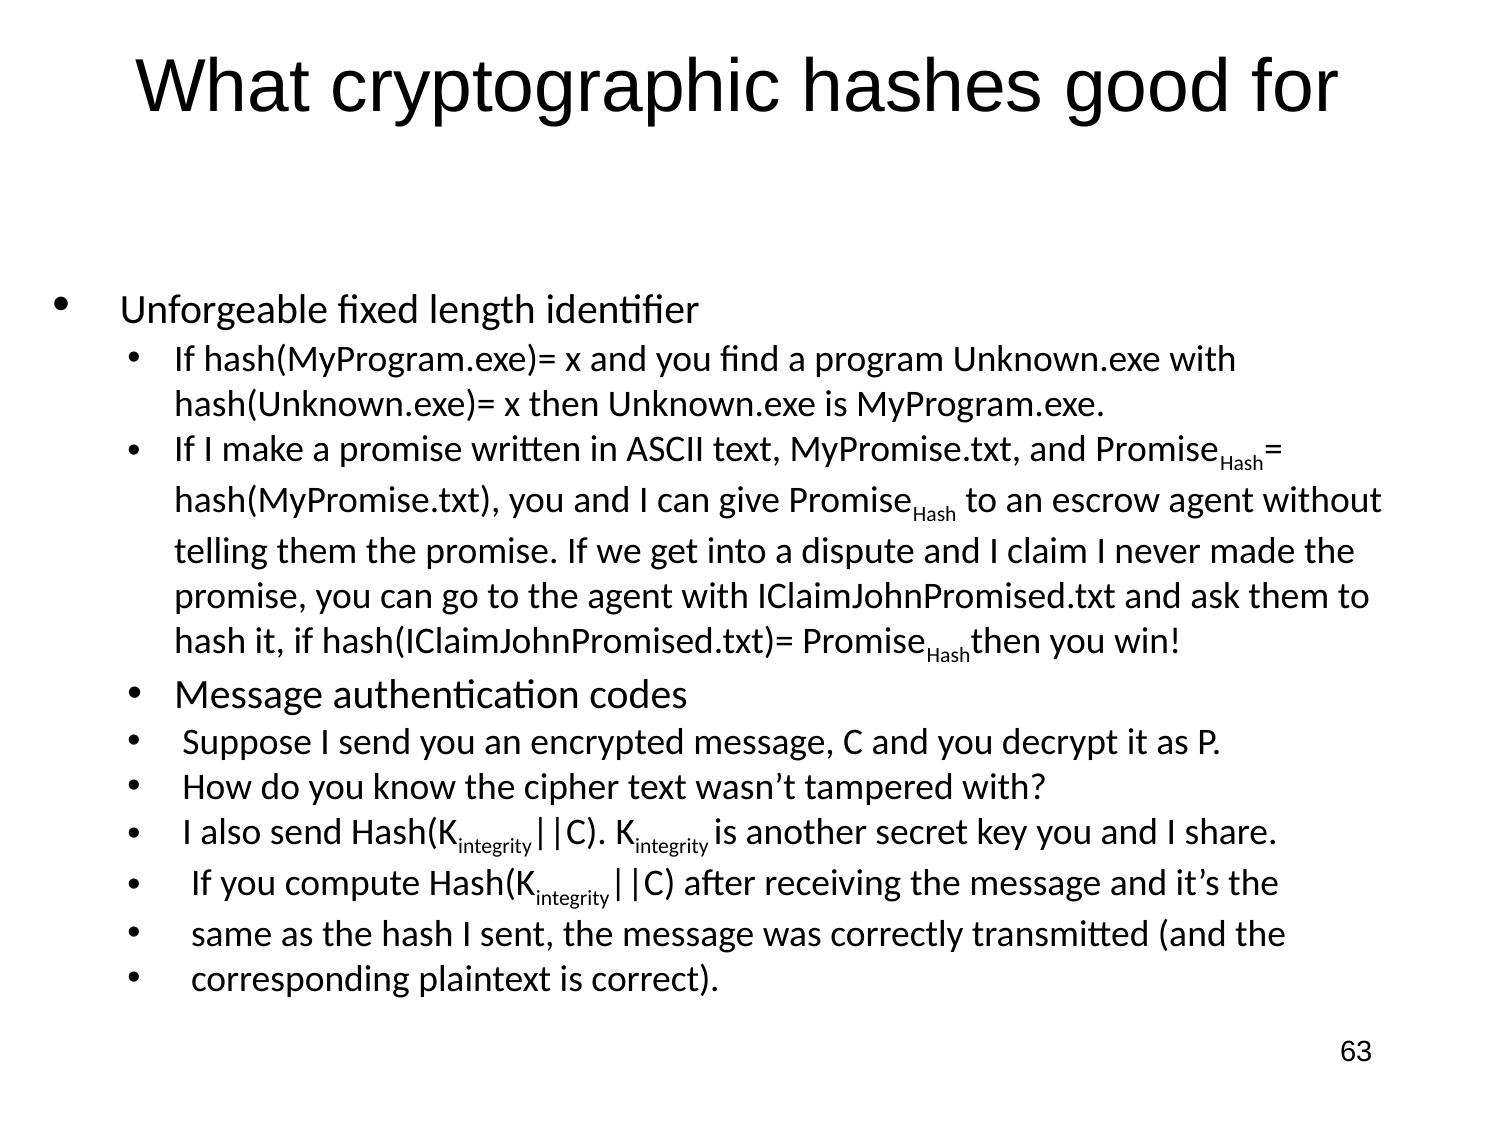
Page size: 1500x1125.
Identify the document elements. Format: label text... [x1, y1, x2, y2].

text_box Unforgeable fixed length identifier If hash(MyProgram.exe)= x and you find a program Unknown.exe with hash(Unknown.exe)= x then Unknown.exe is MyProgram.exe. If I make a promise written in ASCII text, MyPromise.txt, and PromiseHash= hash(MyPromise.txt), you and I can give PromiseHash to an escrow agent without telling them the promise. If we get into a dispute and I claim I never made the promise, you can go to the agent with IClaimJohnPromised.txt and ask them to hash it, if hash(IClaimJohnPromised.txt)= PromiseHashthen you win! Message authentication codes Suppose I send you an encrypted message, C and you decrypt it as P. How do you know the cipher text wasn’t tampered with? I also send Hash(Kintegrity||C). Kintegrity is another secret key you and I share. If you compute Hash(Kintegrity||C) after receiving the message and it’s the same as the hash I sent, the message was correctly transmitted (and the corresponding plaintext is correct). [37, 266, 1463, 1007]
text_box [62, 212, 1500, 595]
title What cryptographic hashes good for [62, 12, 1413, 151]
slide_number 63 [1074, 1024, 1388, 1101]
